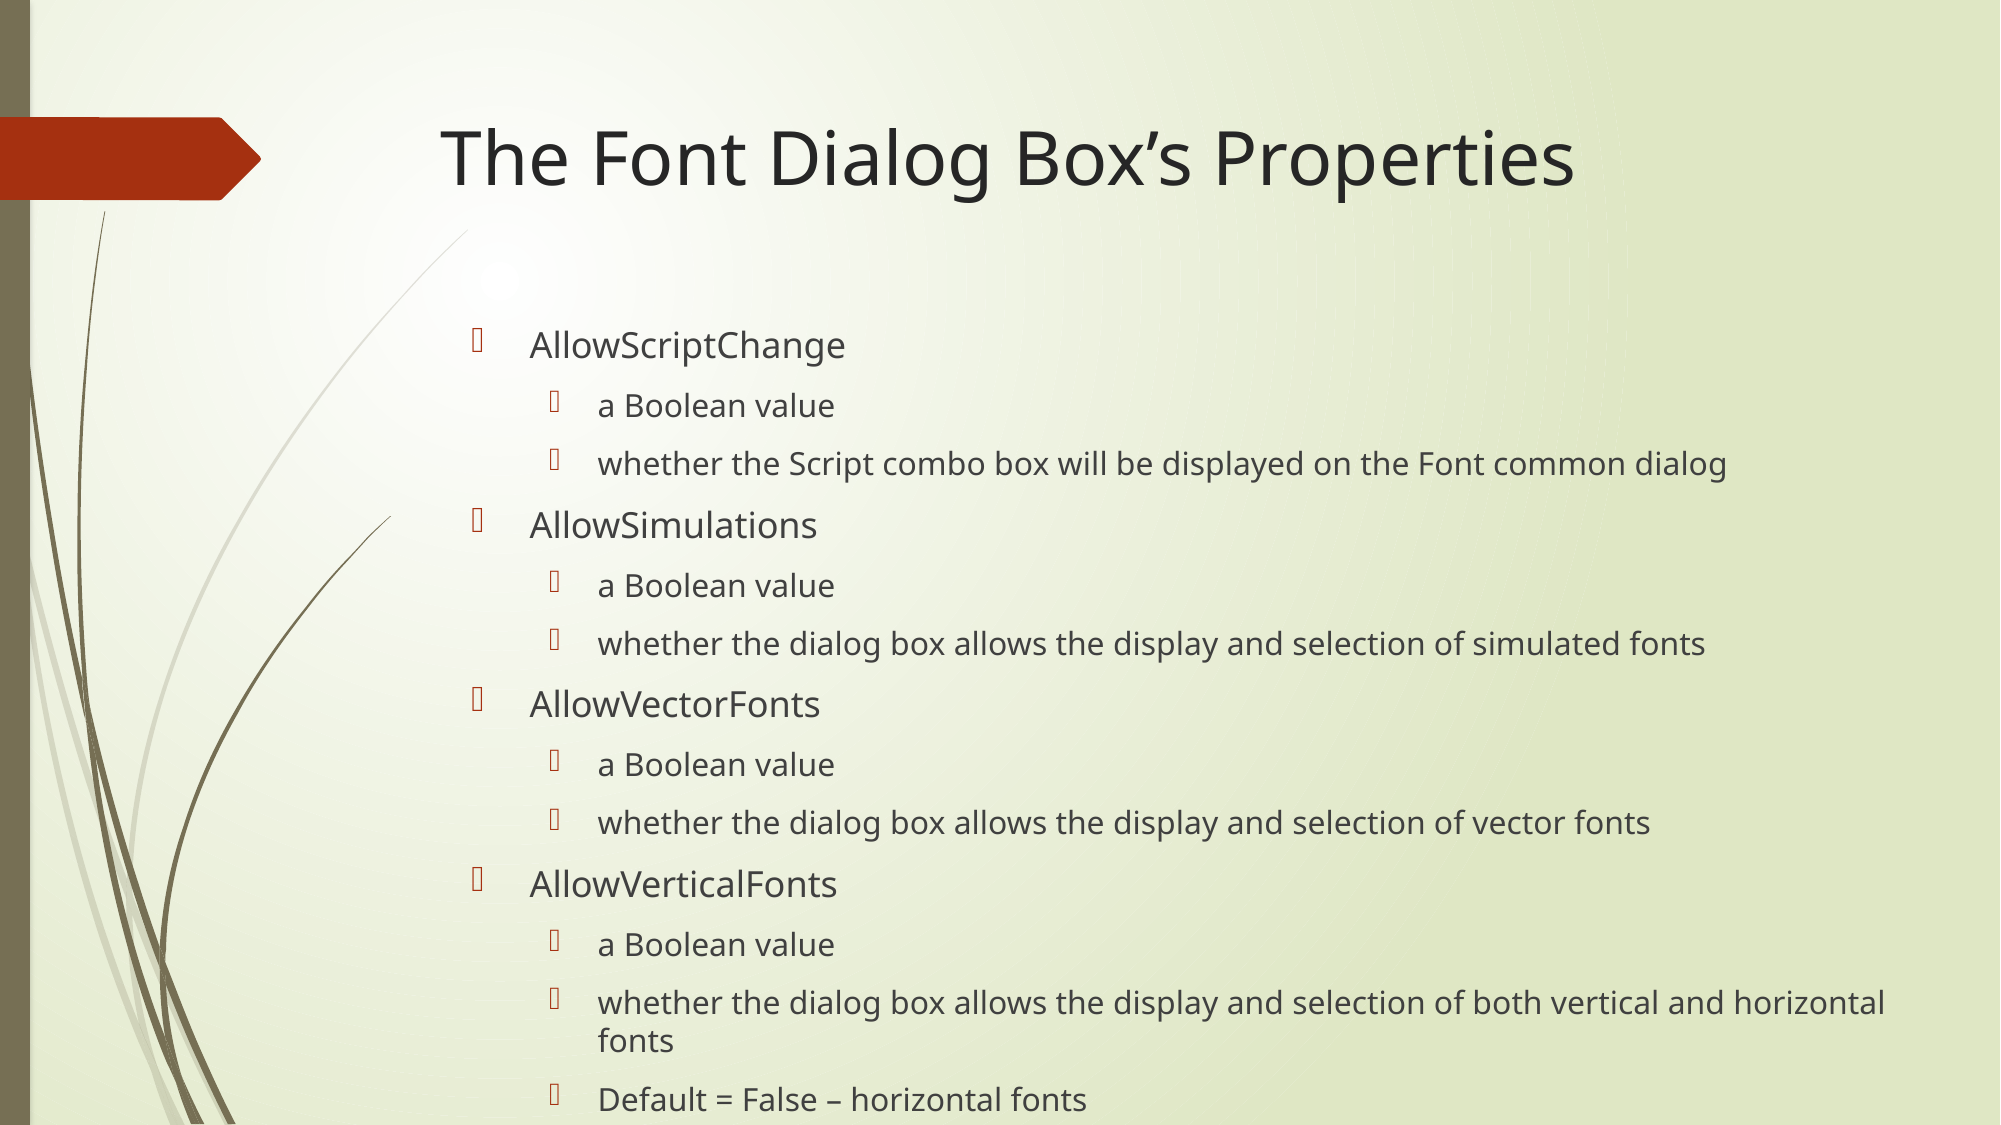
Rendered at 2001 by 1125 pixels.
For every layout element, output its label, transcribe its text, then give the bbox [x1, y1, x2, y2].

list AllowScriptChange a Boolean value whether the Script combo box will be displayed on the Font common dialog AllowSimulations a Boolean value whether the dialog box allows the display and selection of simulated fonts AllowVectorFonts a Boolean value whether the dialog box allows the display and selection of vector fonts AllowVerticalFonts a Boolean value whether the dialog box allows the display and selection of both vertical and horizontal fonts Default = False – horizontal fonts [456, 315, 1919, 1125]
title The Font Dialog Box’s Properties [425, 102, 1888, 313]
